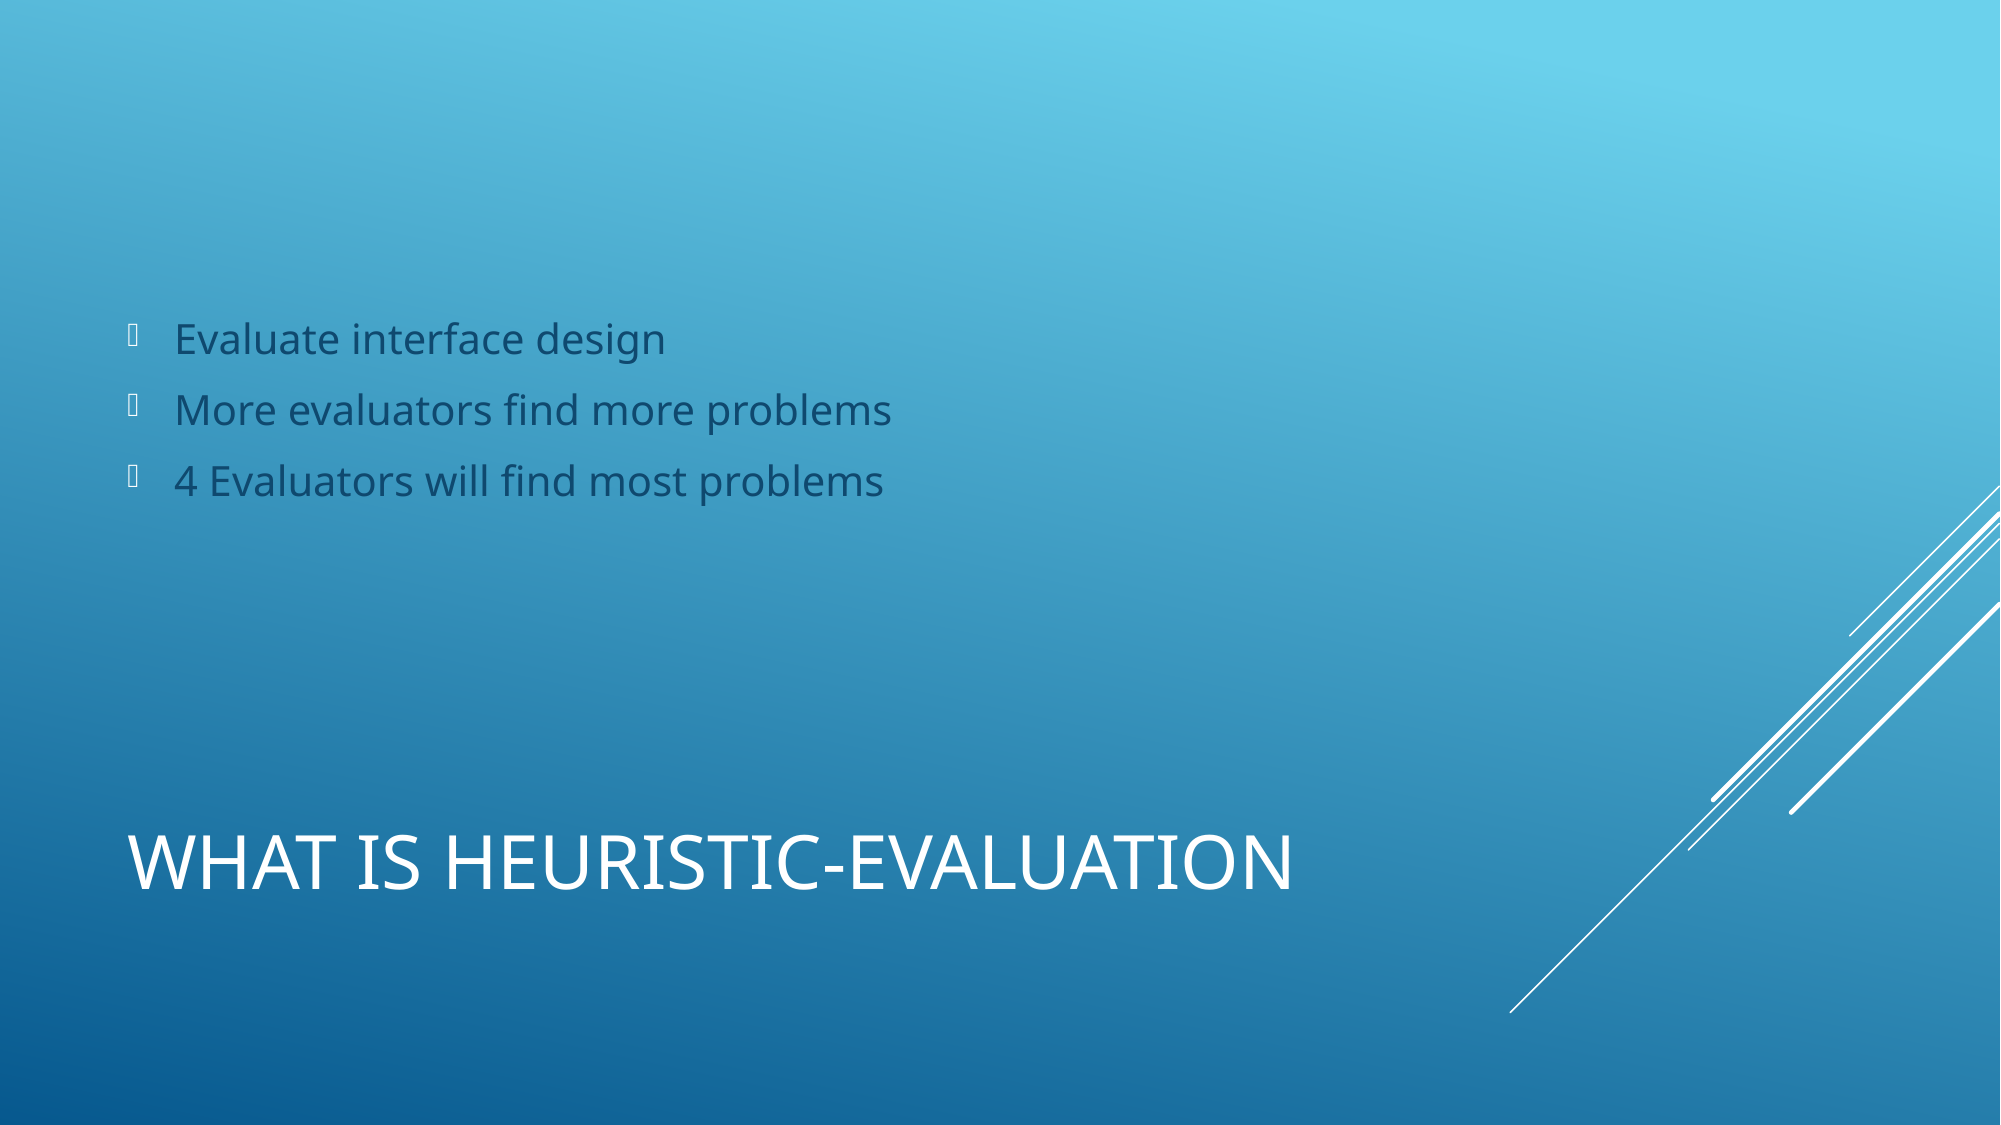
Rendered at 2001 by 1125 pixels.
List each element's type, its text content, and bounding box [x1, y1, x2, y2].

title What is Heuristic-Evaluation [112, 736, 1513, 984]
list Evaluate interface design More evaluators find more problems 4 Evaluators will find most problems [112, 112, 1513, 706]
